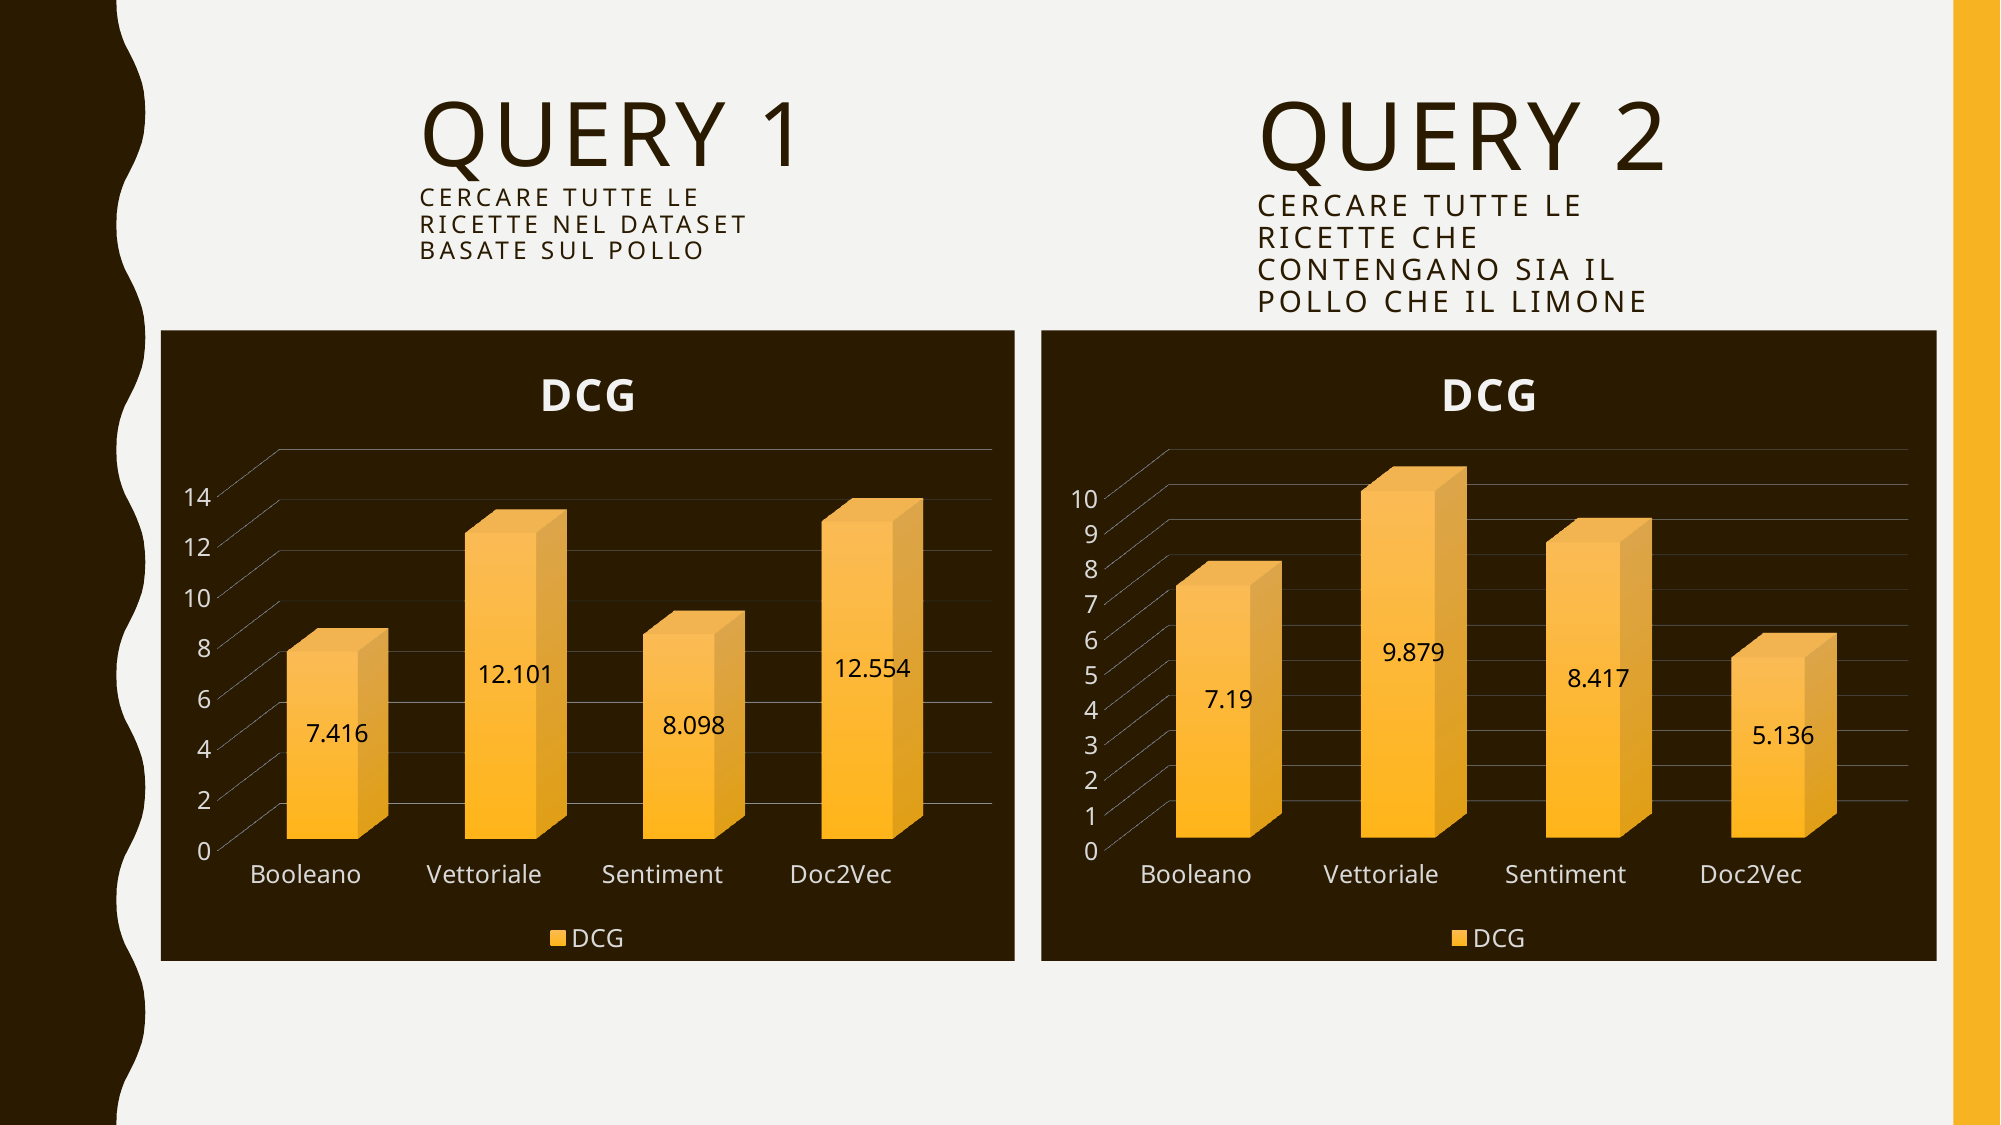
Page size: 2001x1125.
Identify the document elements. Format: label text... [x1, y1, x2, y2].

chart [160, 330, 1015, 961]
text_box Query 1 Cercare tutte le ricette nel dataset basate sul pollo [404, 81, 833, 327]
chart [1041, 330, 1937, 961]
title Query 2 Cercare tutte le ricette che contengano sia il pollo che il limone [1242, 81, 1737, 327]
